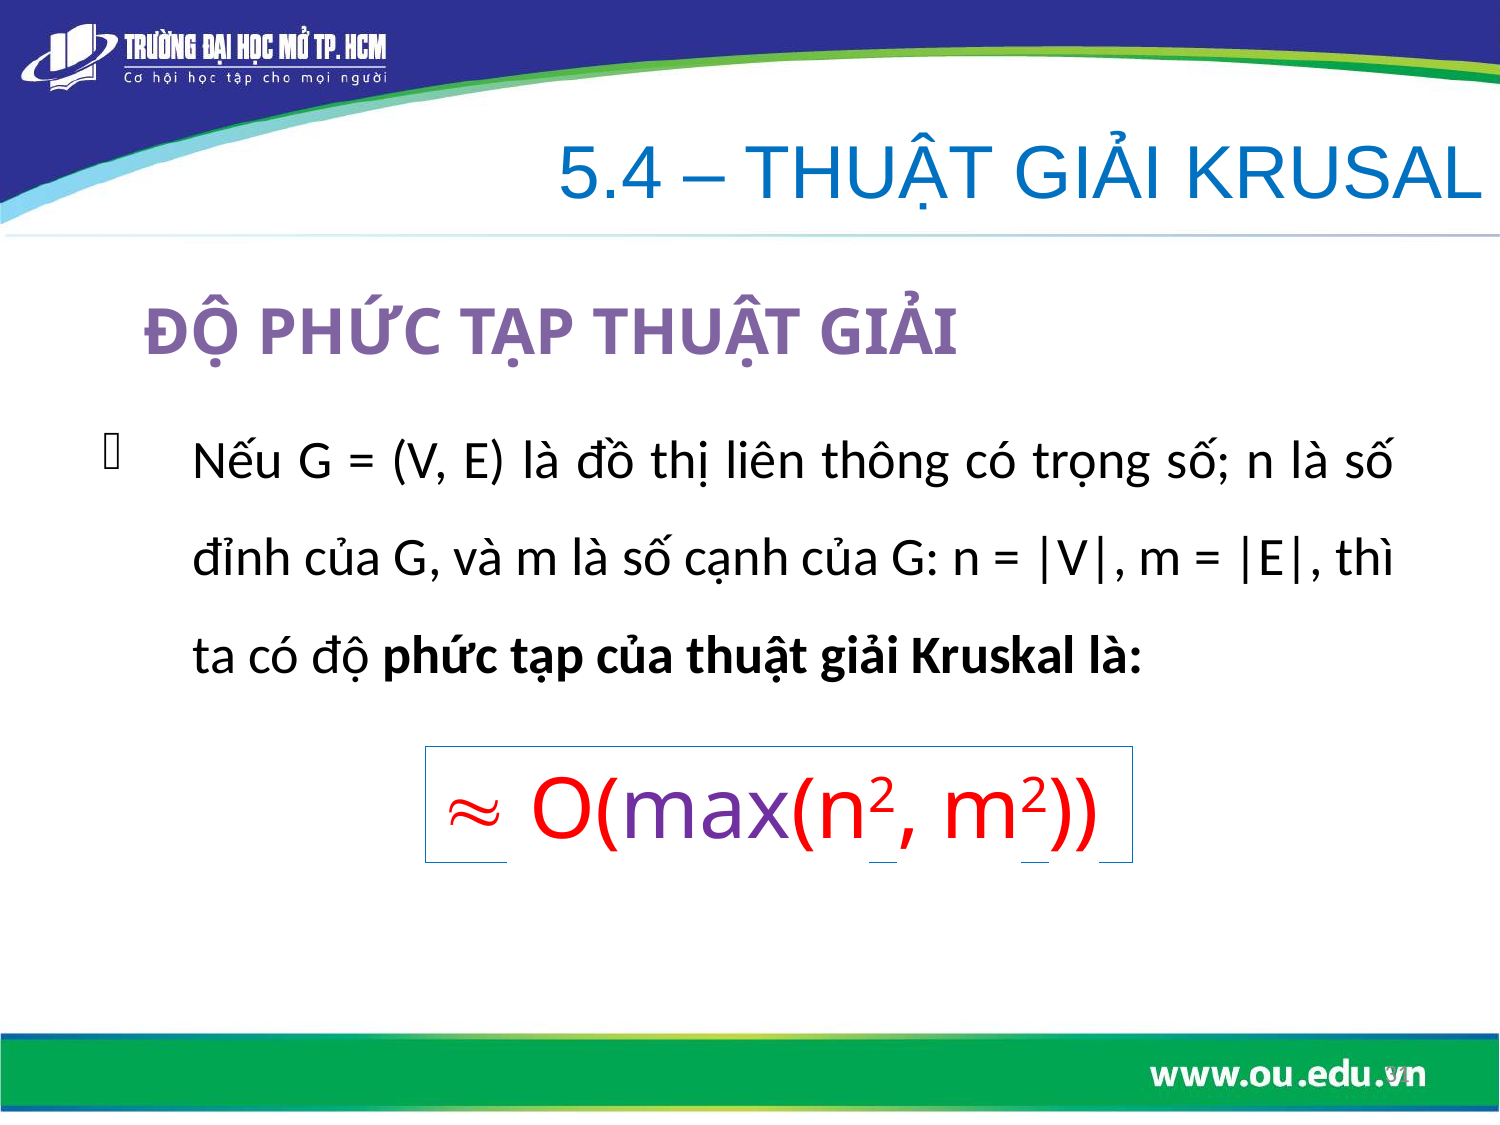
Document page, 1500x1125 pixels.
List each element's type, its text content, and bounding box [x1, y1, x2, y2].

text_box 5.4 – THUẬT GIẢI KRUSAL [324, 99, 1500, 238]
picture [0, 0, 1500, 1125]
list Nếu G = (V, E) là đồ thị liên thông có trọng số; n là số đỉnh của G, và m là số cạnh của G: n = |V|, m = |E|, thì ta có độ phức tạp của thuật giải Kruskal là: [87, 384, 1413, 685]
slide_number 31 [1074, 1042, 1425, 1103]
text_box  O(max(n2, m2)) [425, 746, 1133, 863]
title ĐỘ PHỨC TẠP THUẬT GIẢI [72, 282, 1030, 375]
